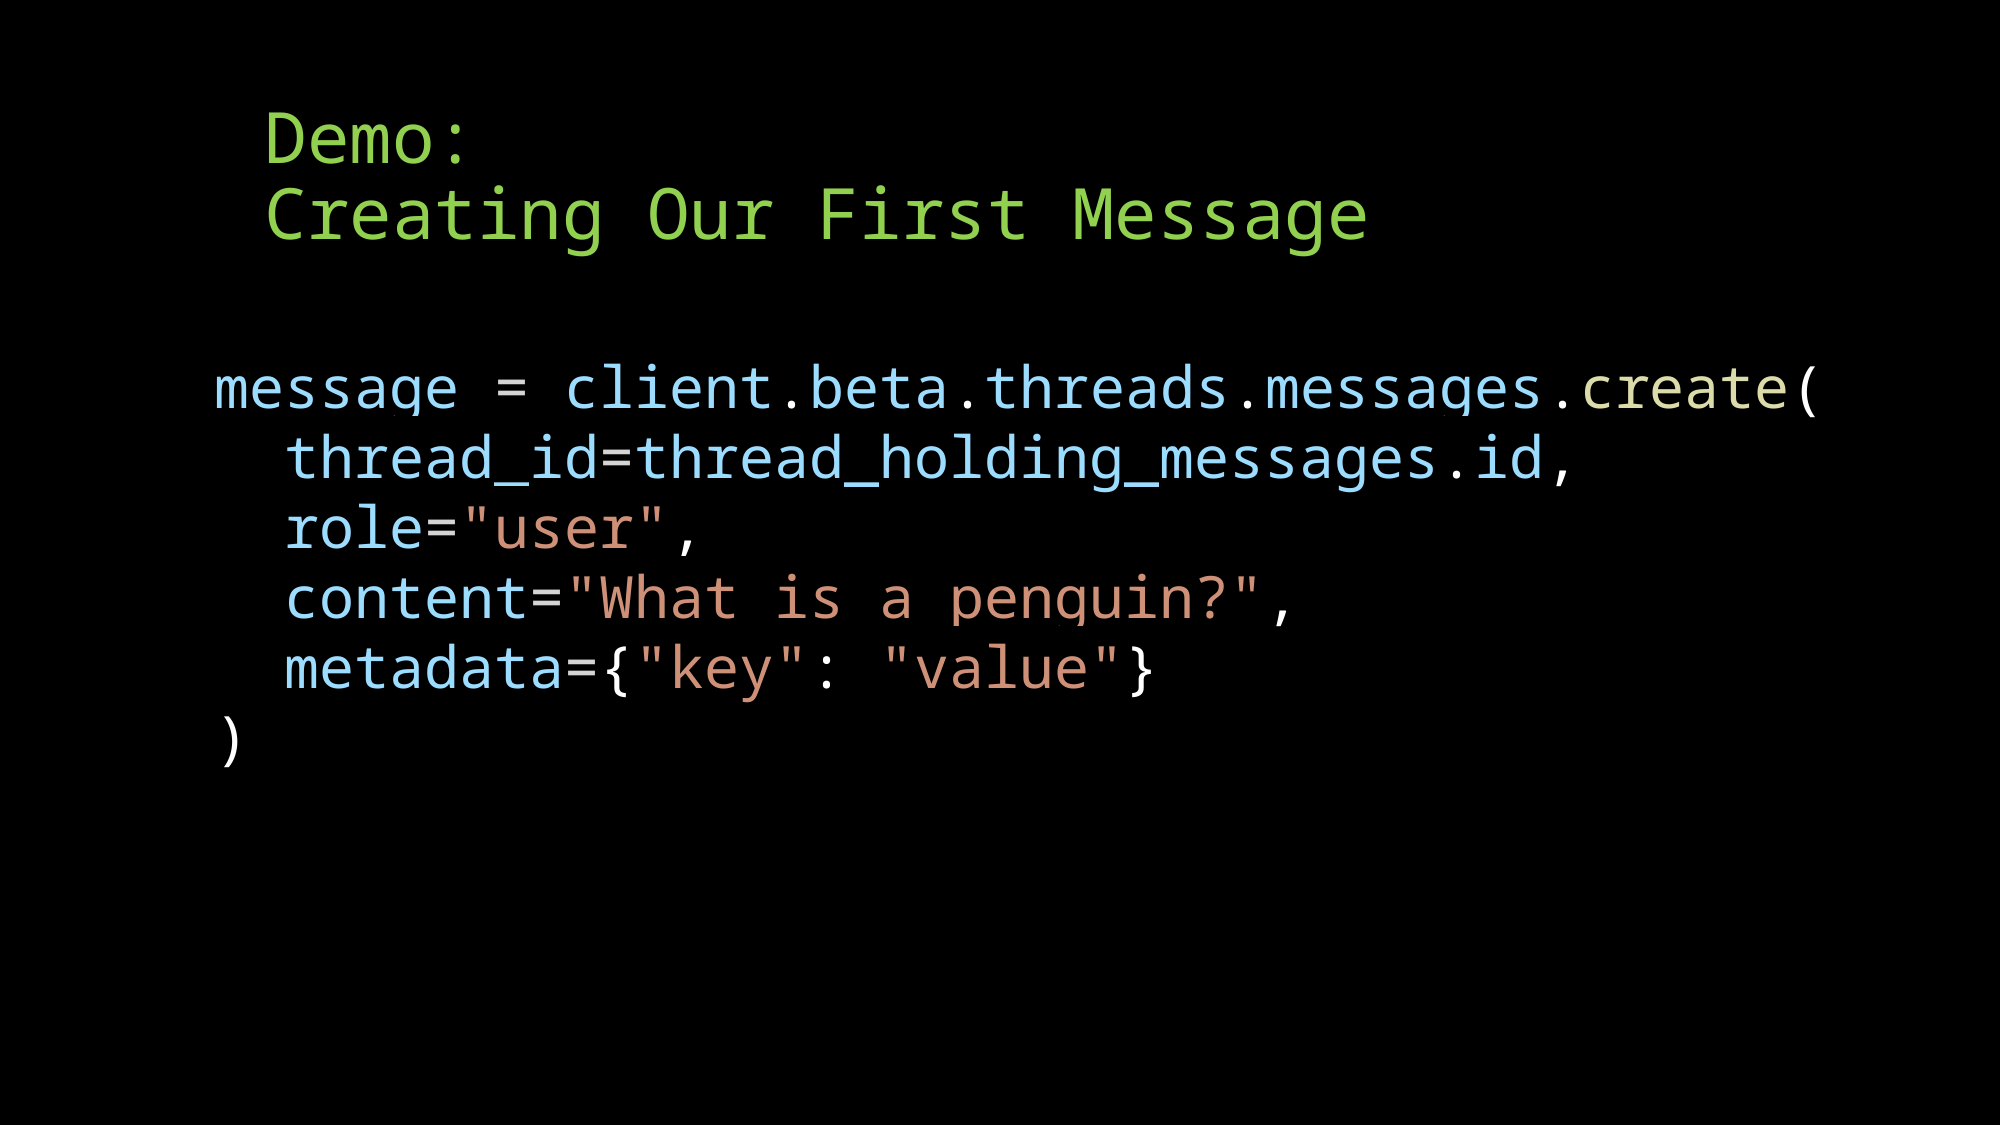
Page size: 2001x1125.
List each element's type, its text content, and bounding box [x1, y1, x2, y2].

text_box message = client.beta.threads.messages.create( thread_id=thread_holding_messages.id, role="user", content="What is a penguin?", metadata={"key": "value"} ) [200, 342, 1963, 778]
title Demo: Creating Our First Message [249, 75, 1750, 263]
